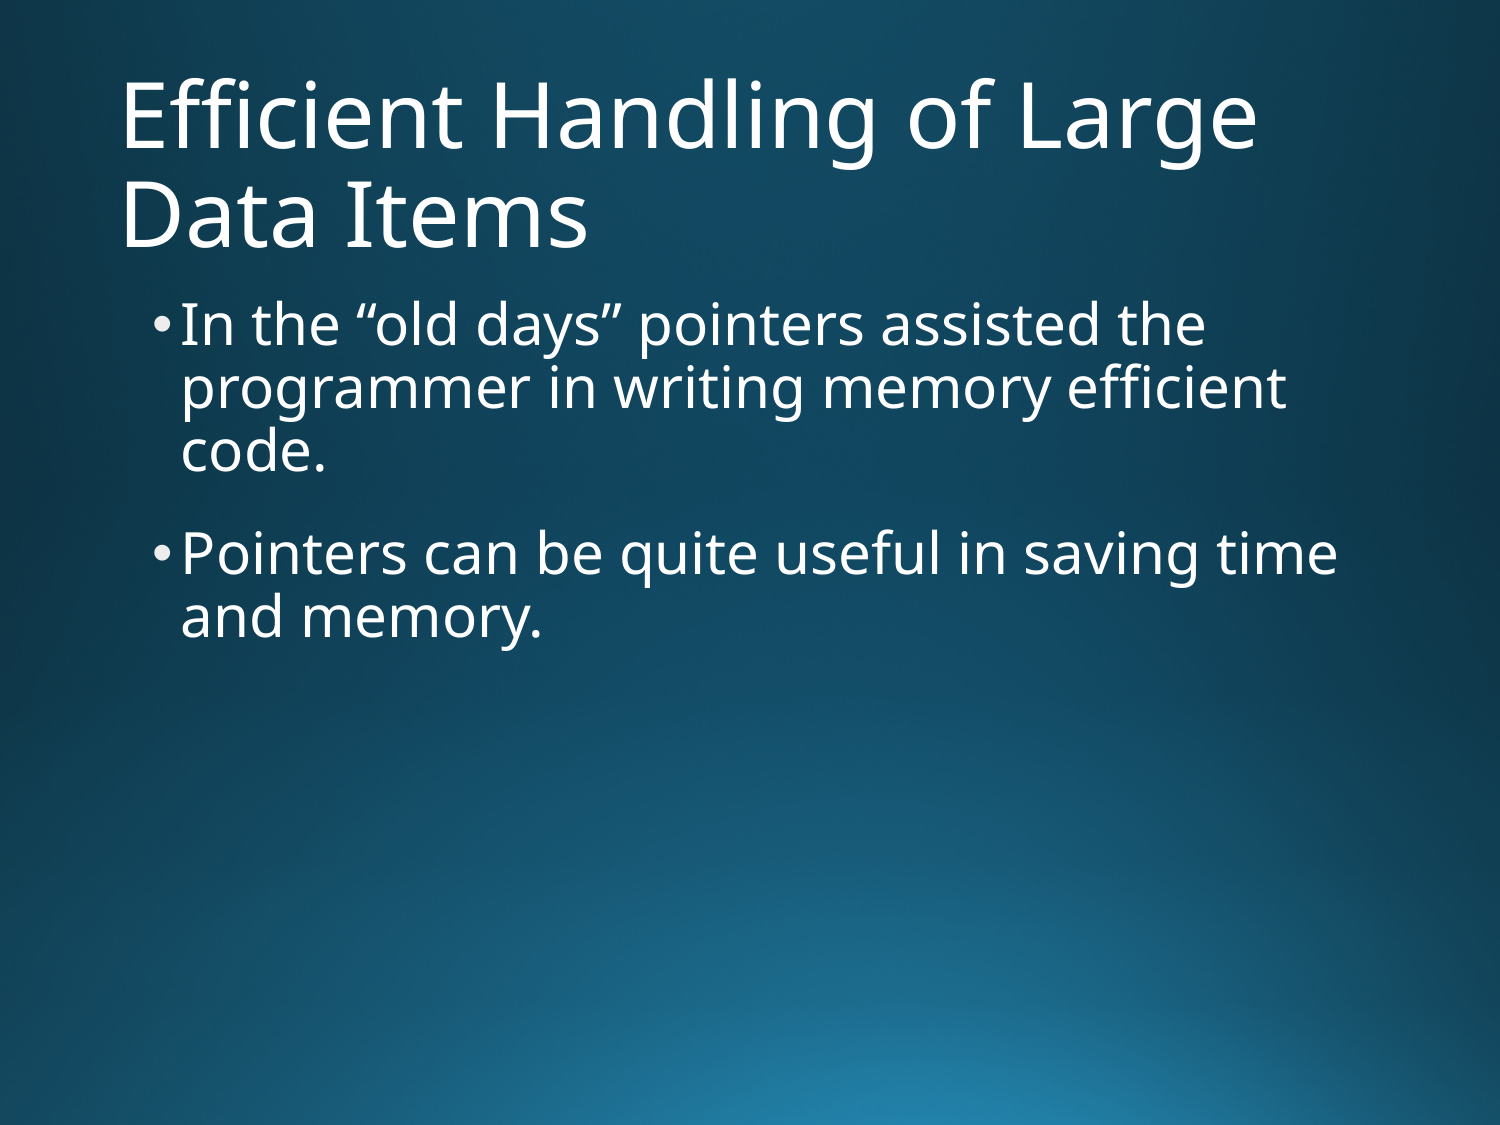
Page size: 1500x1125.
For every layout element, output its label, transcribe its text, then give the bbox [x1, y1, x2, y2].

list In the “old days” pointers assisted the programmer in writing memory efficient code. Pointers can be quite useful in saving time and memory. [137, 287, 1397, 1002]
title Efficient Handling of Large Data Items [103, 59, 1397, 278]
picture [0, 0, 1500, 1125]
